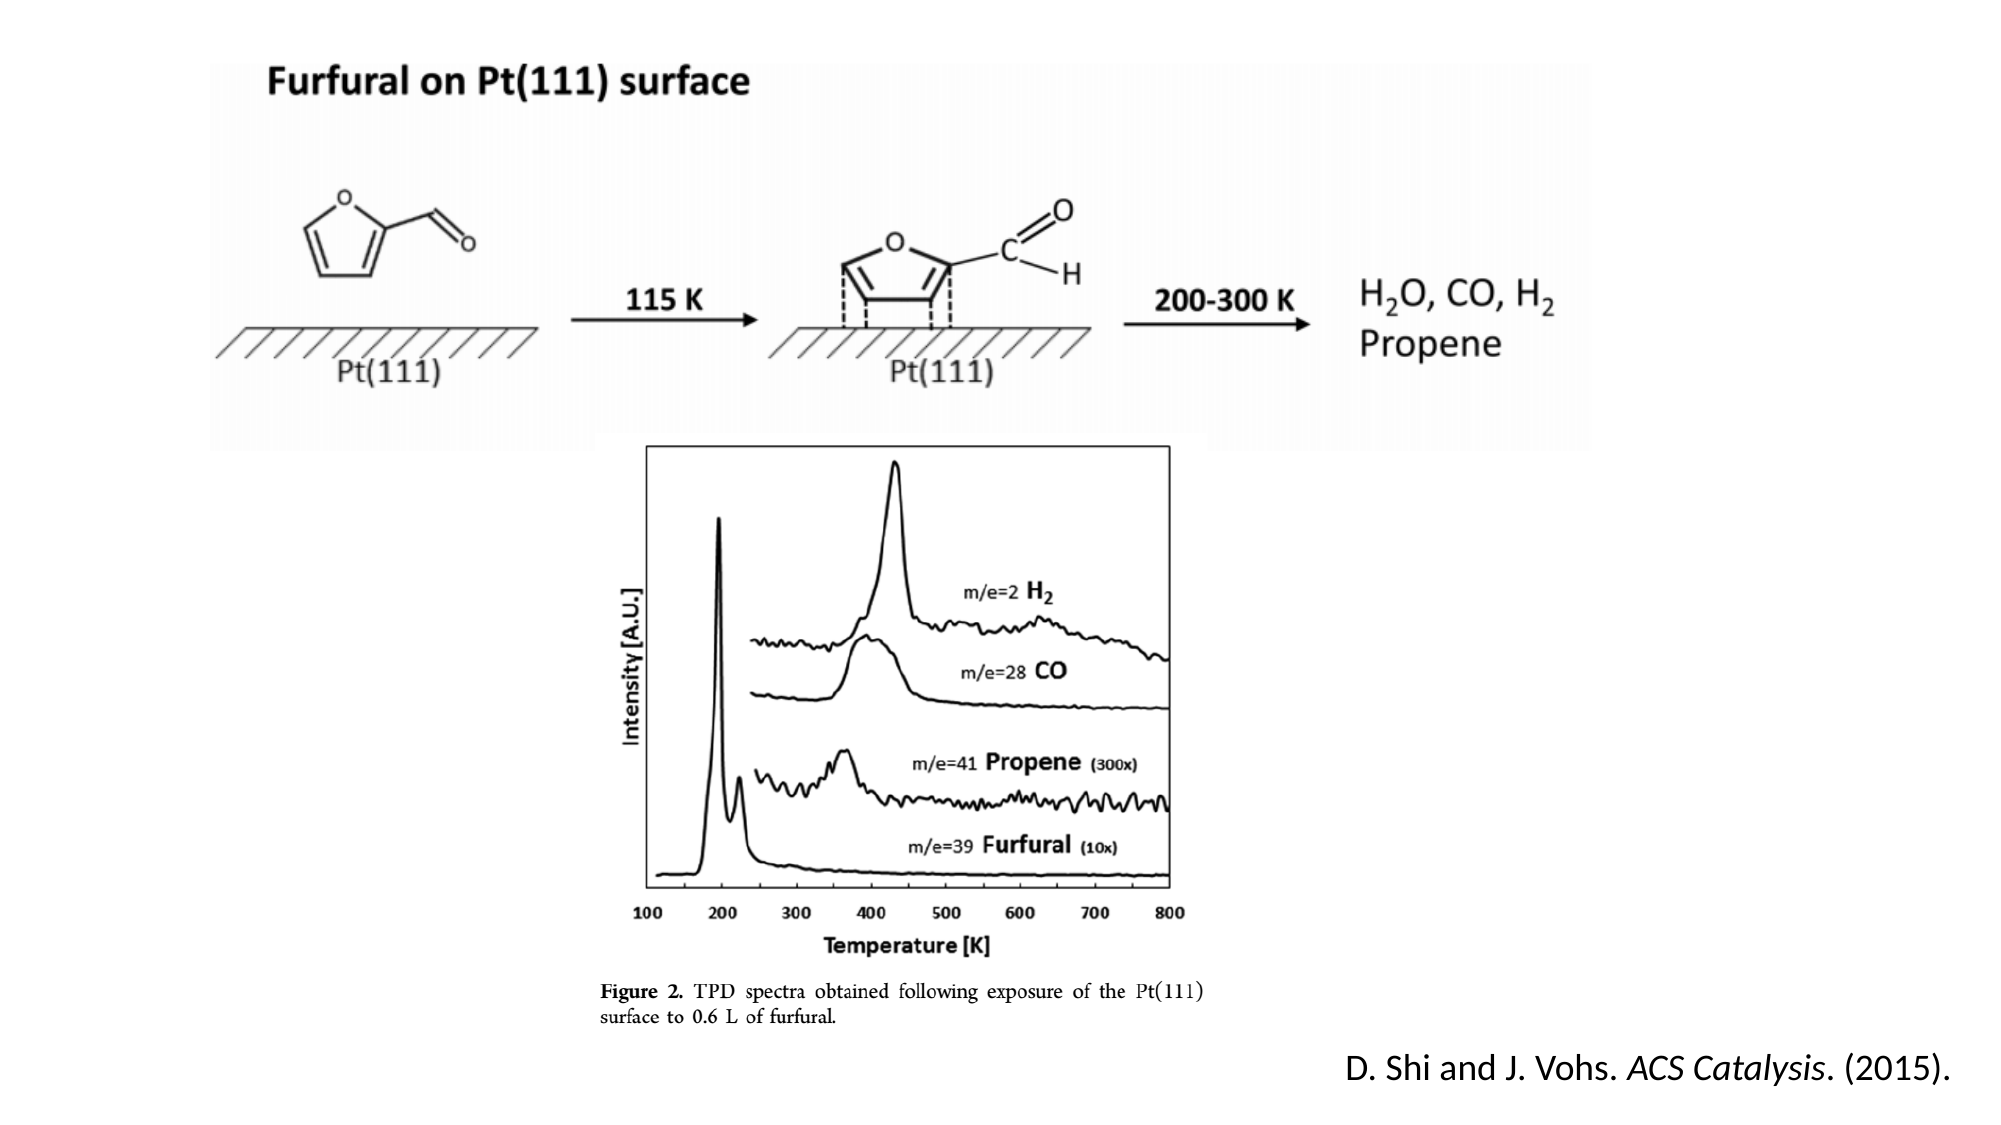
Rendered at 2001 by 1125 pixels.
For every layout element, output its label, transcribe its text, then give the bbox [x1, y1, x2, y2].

text_box D. Shi and J. Vohs. ACS Catalysis. (2015). [1330, 1035, 1967, 1096]
picture [595, 433, 1207, 1036]
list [210, 39, 1592, 451]
